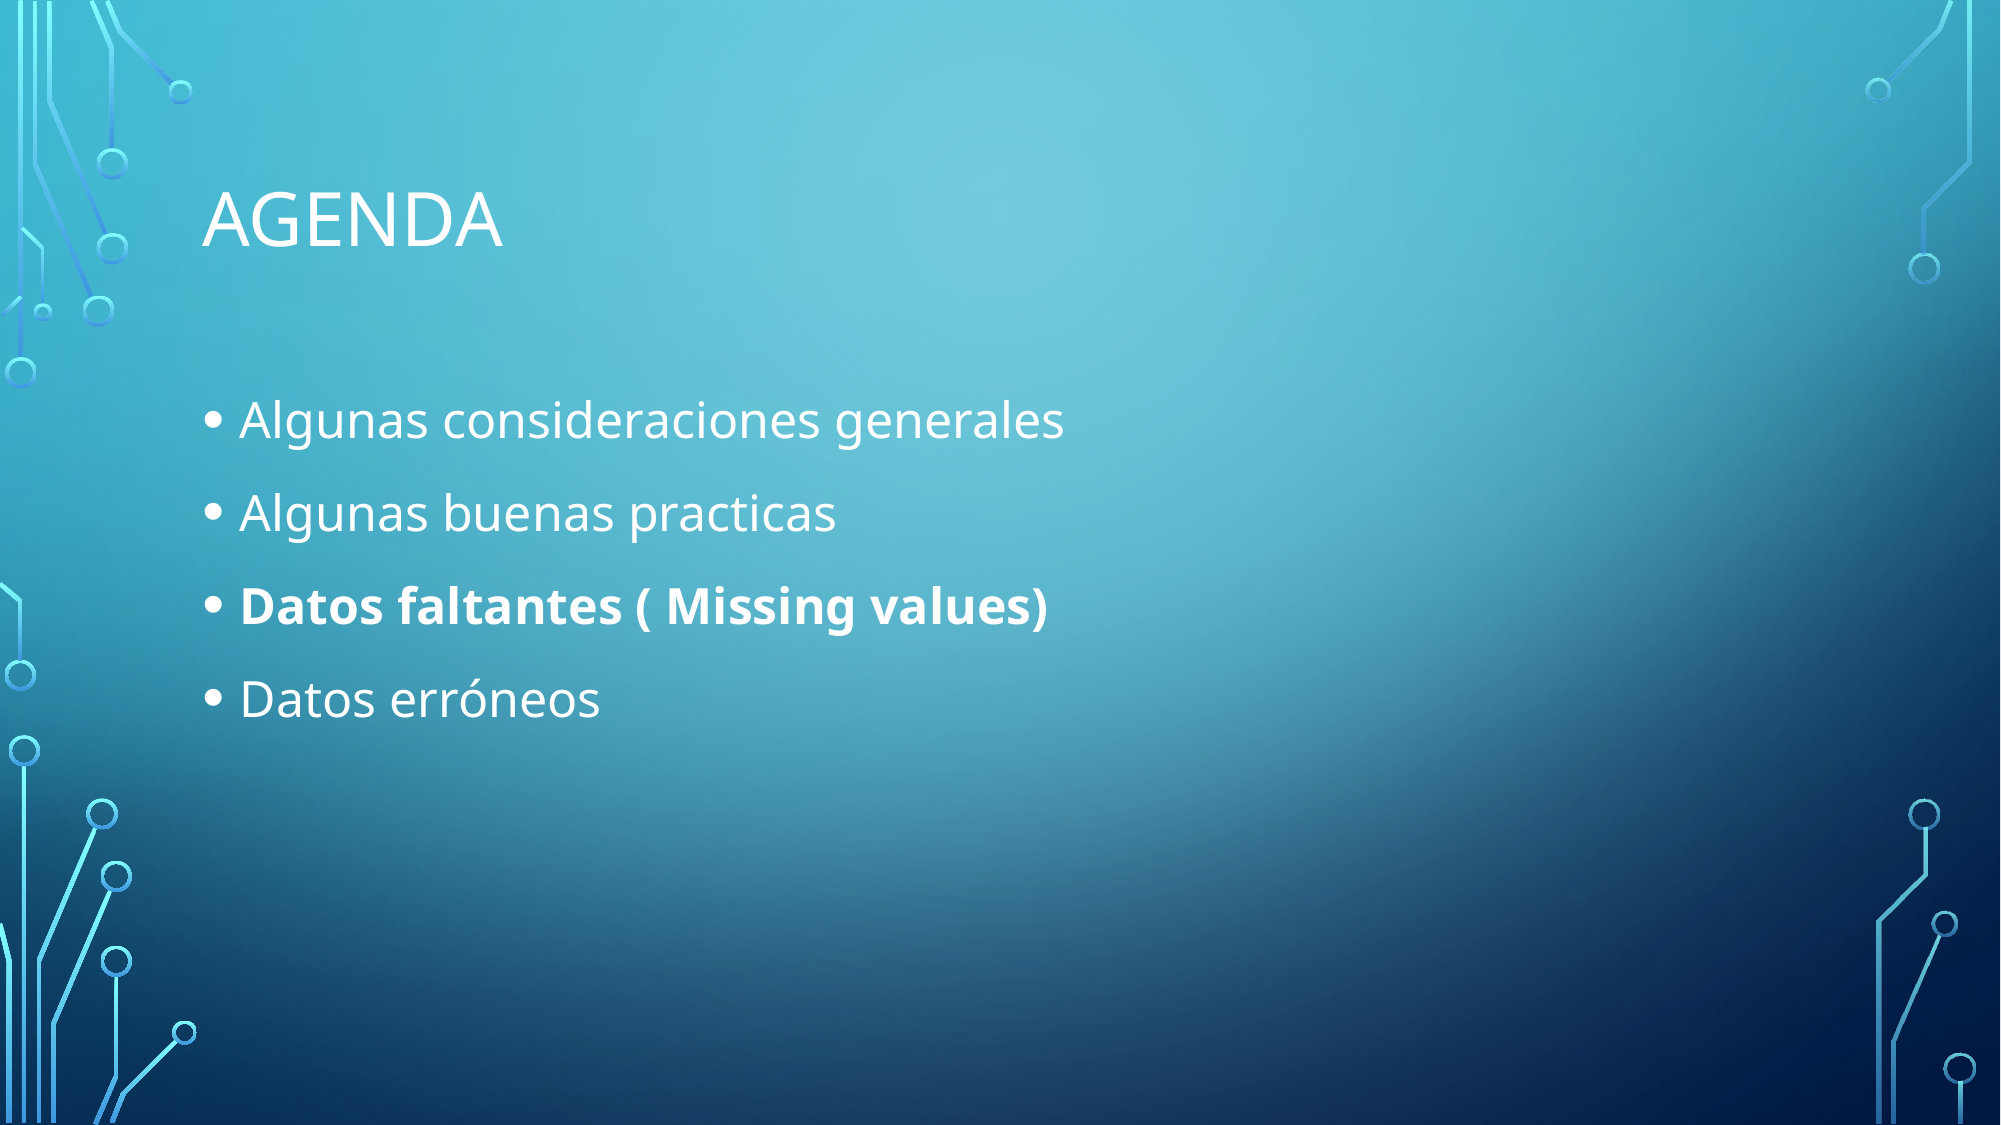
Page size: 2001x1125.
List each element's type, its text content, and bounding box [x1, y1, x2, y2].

title agenda [187, 101, 1813, 344]
list Algunas consideraciones generales Algunas buenas practicas Datos faltantes ( Missing values) Datos erróneos [187, 369, 1813, 950]
